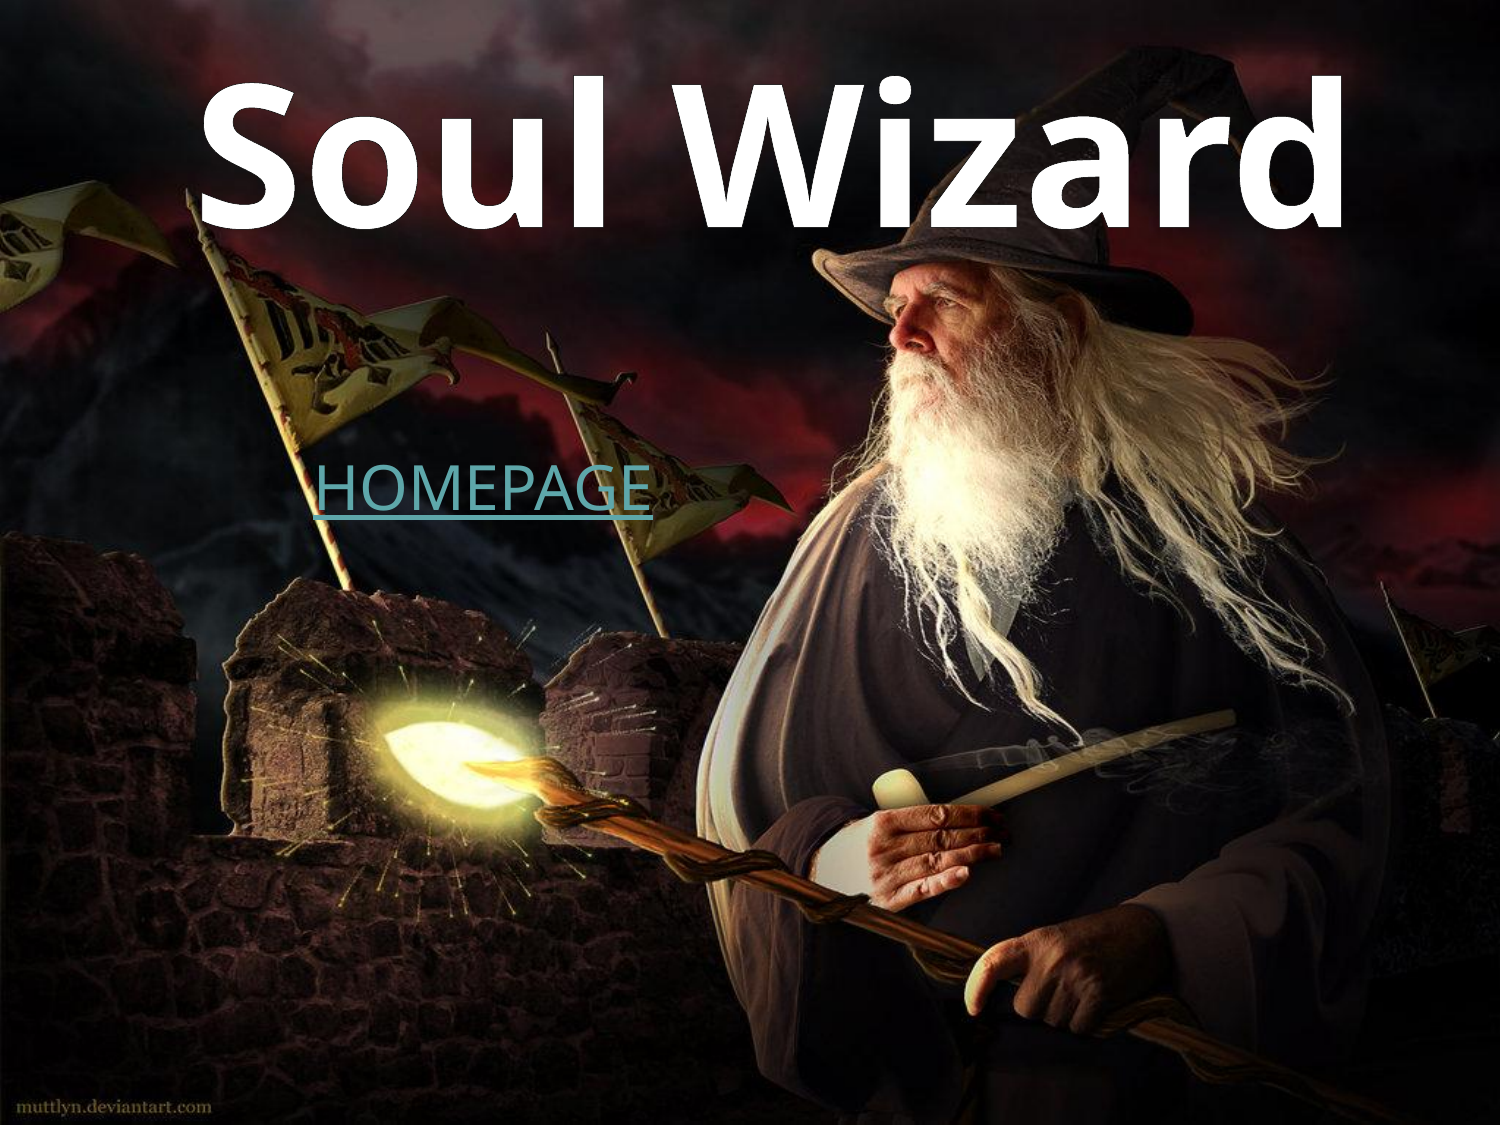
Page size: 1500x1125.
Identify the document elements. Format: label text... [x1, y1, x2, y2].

picture [0, 0, 1500, 1125]
title Soul Wizard [112, 28, 1388, 283]
text_box HOMEPAGE [298, 432, 731, 559]
